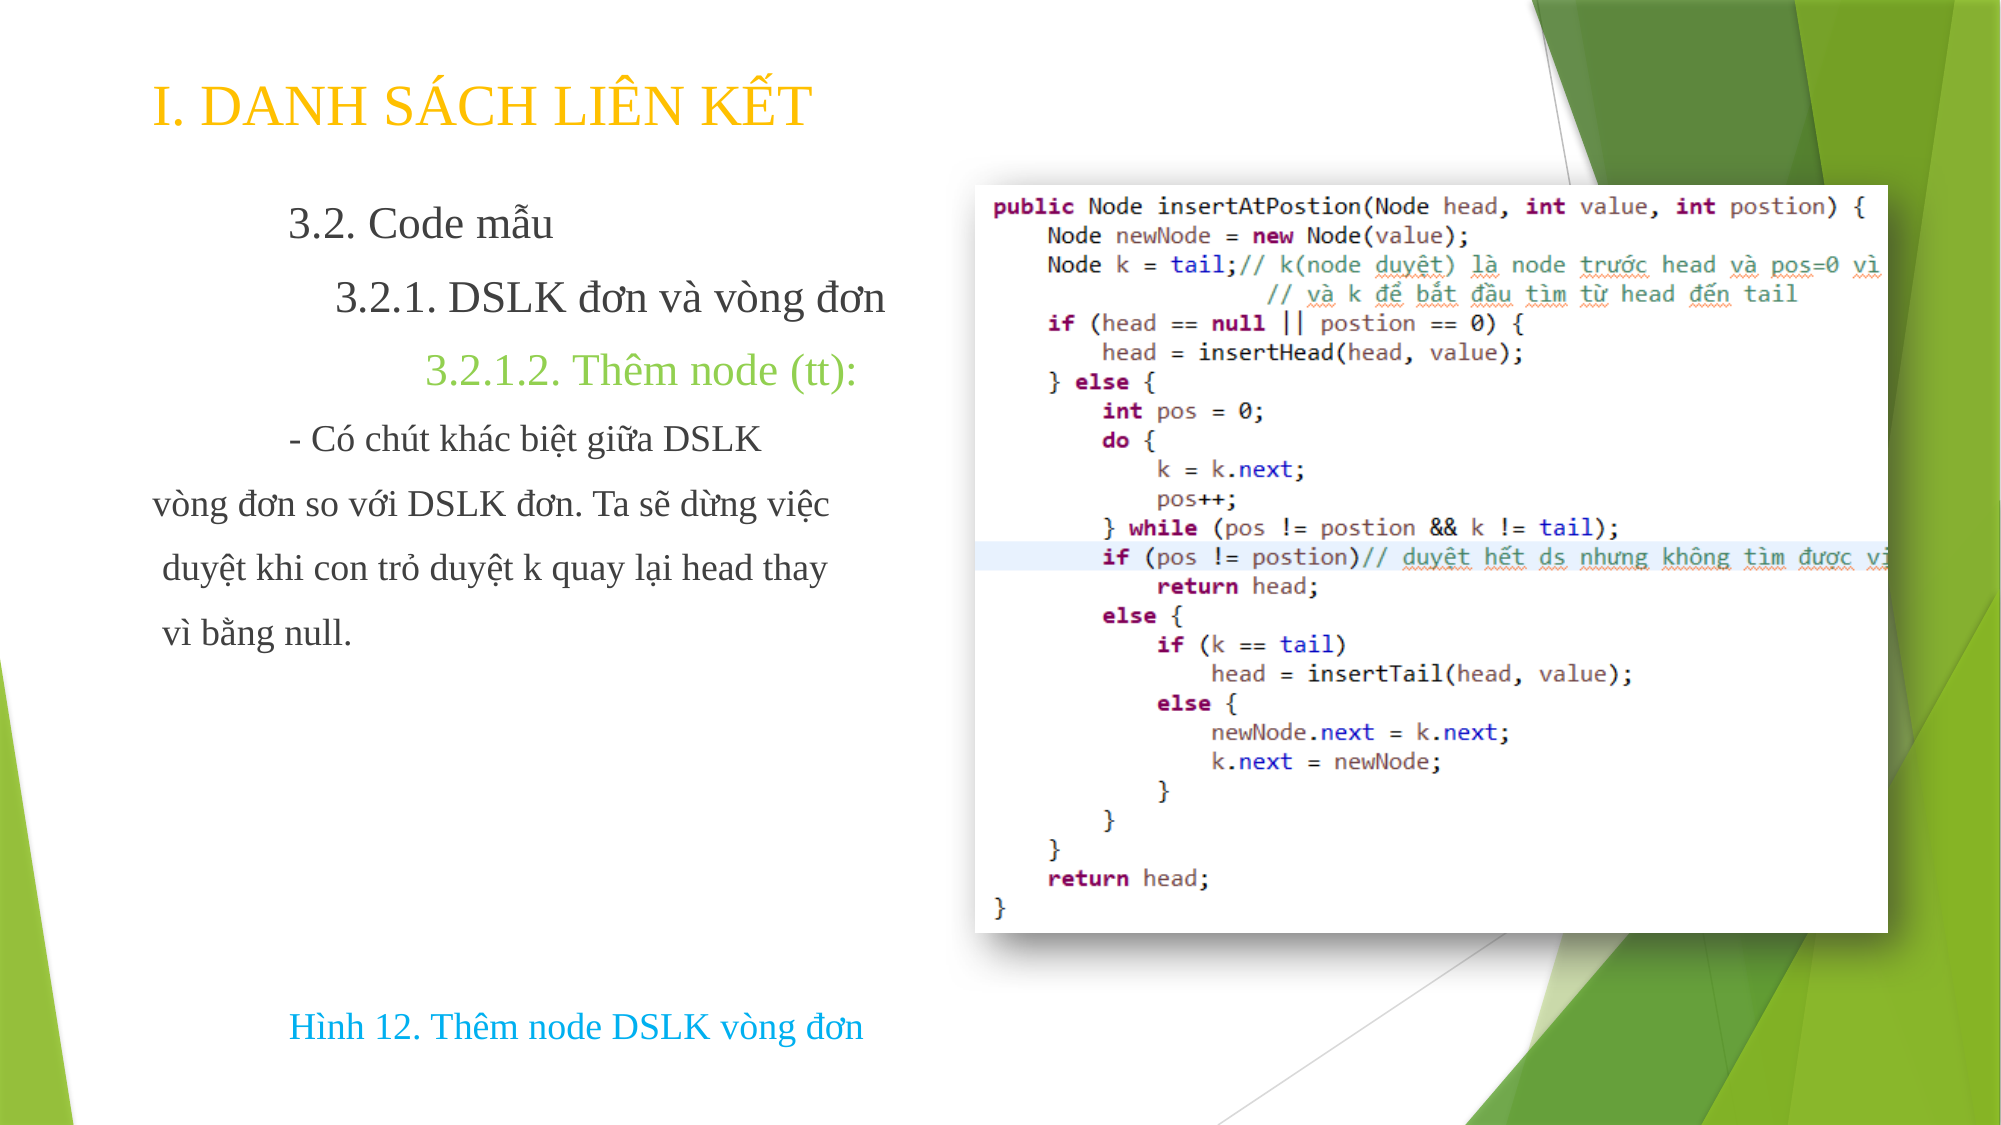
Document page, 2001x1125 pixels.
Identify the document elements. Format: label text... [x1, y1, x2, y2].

title I. DANH SÁCH LIÊN KẾT [137, 59, 1863, 162]
picture [975, 185, 1889, 934]
list 3.2. Code mẫu 3.2.1. DSLK đơn và vòng đơn 3.2.1.2. Thêm node (tt): - Có chút khác biệt giữa DSLK vòng đơn so với DSLK đơn. Ta sẽ dừng việc duyệt khi con trỏ duyệt k quay lại head thay vì bằng null. Hình 12. Thêm node DSLK vòng đơn [137, 185, 1888, 1062]
